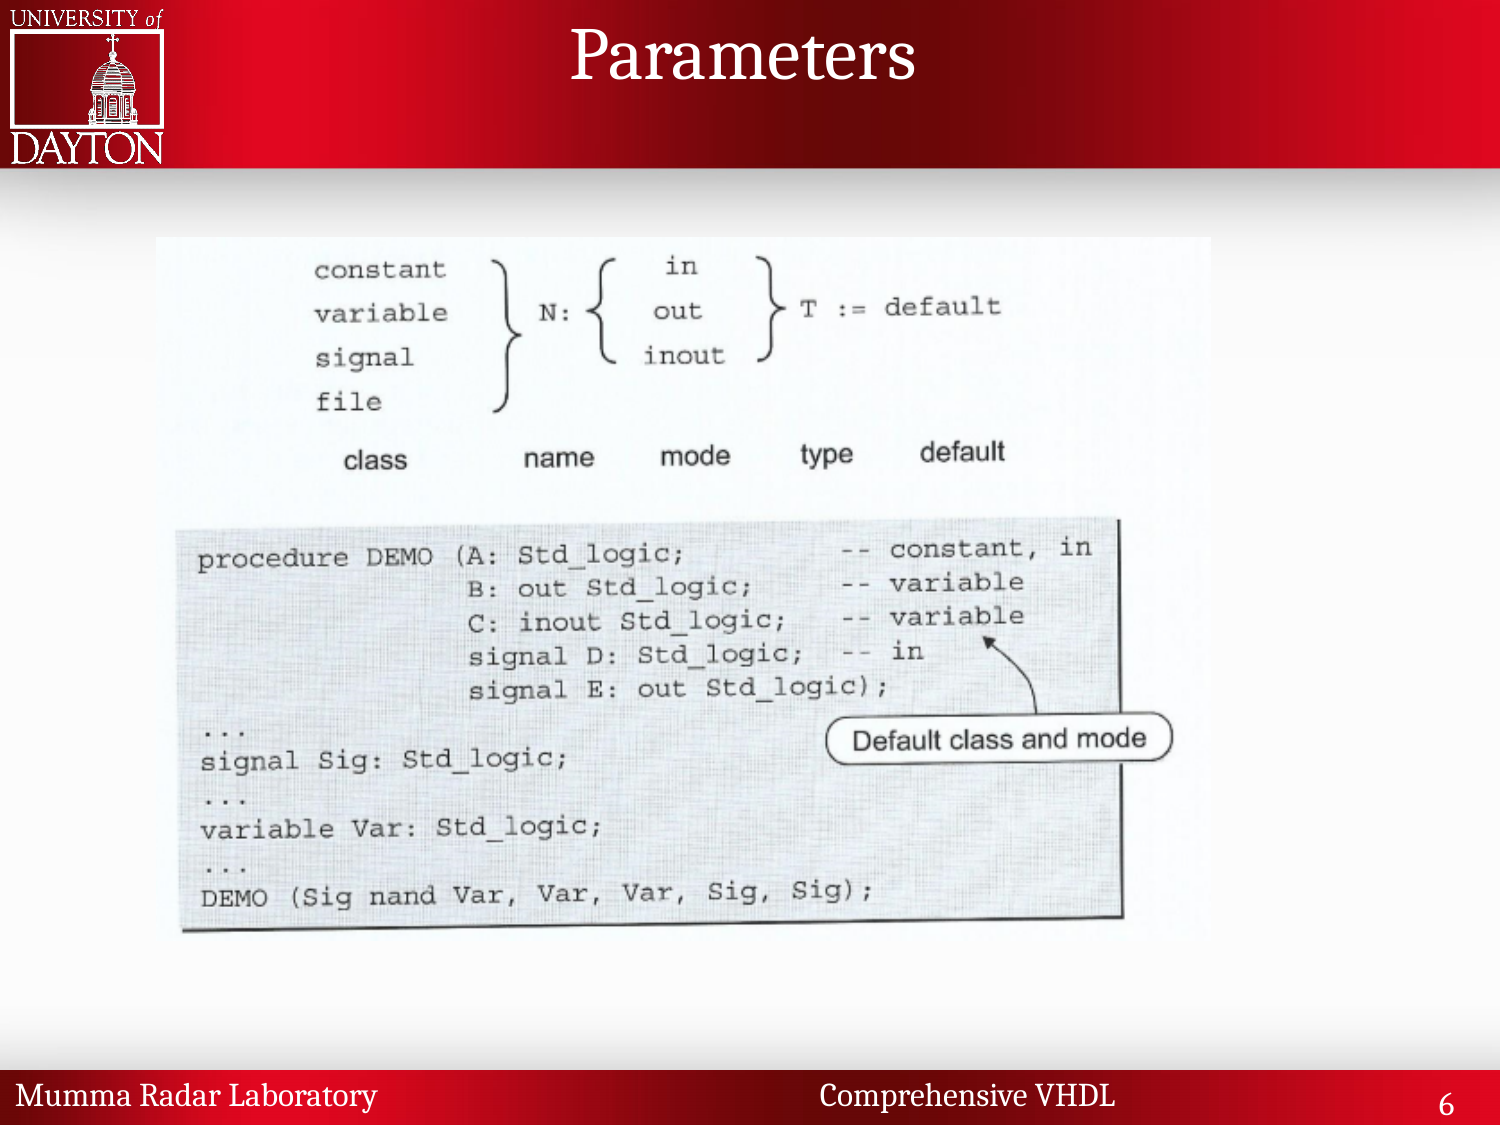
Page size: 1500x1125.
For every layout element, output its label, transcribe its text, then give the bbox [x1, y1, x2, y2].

title Parameters [168, 0, 1336, 173]
picture [0, 0, 1500, 1125]
footer Mumma Radar Laboratory Comprehensive VHDL [0, 1065, 1376, 1125]
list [156, 237, 1211, 941]
